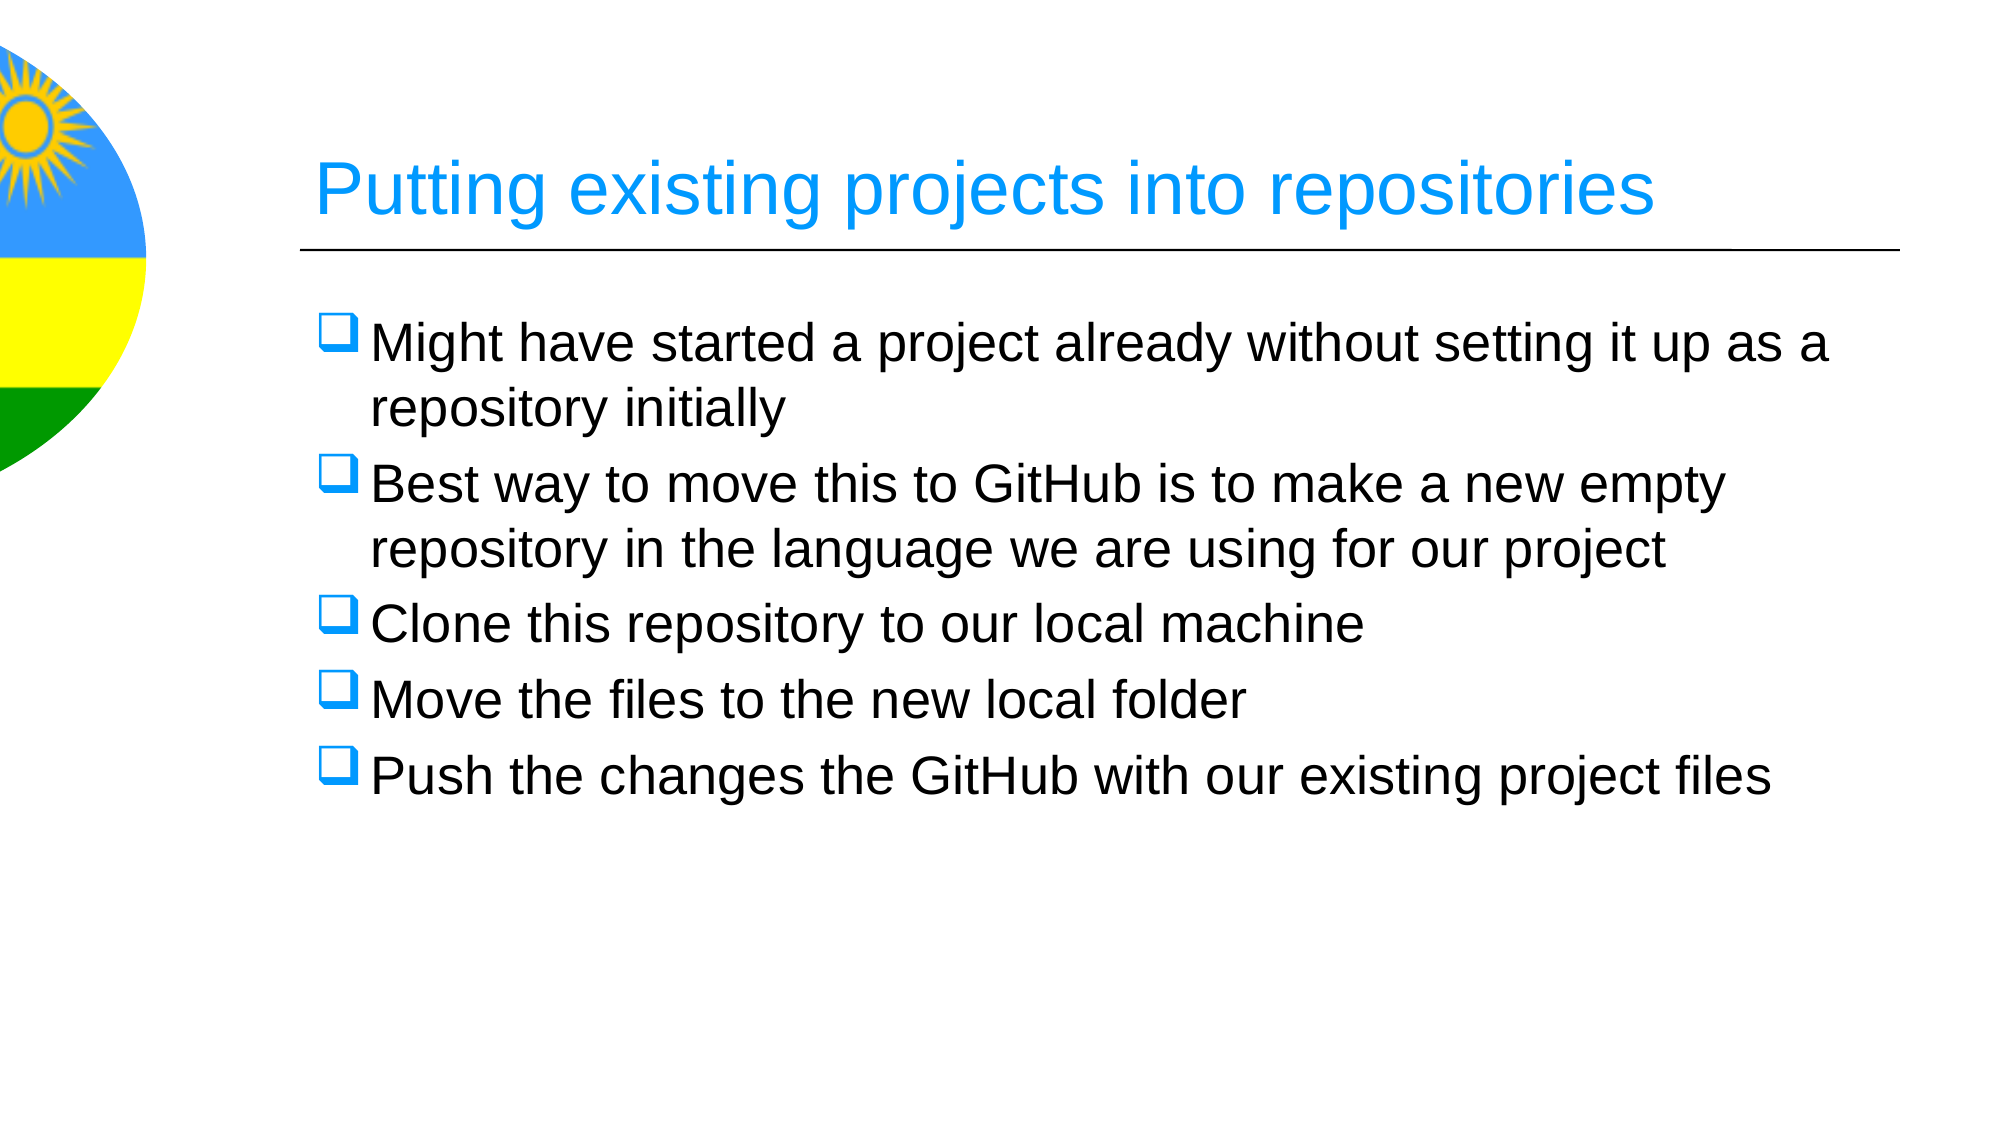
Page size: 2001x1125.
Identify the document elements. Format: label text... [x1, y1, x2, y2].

title Putting existing projects into repositories [299, 49, 1900, 237]
picture [0, 45, 147, 472]
list Might have started a project already without setting it up as a repository initially Best way to move this to GitHub is to make a new empty repository in the language we are using for our project Clone this repository to our local machine Move the files to the new local folder Push the changes the GitHub with our existing project files [299, 299, 1900, 975]
